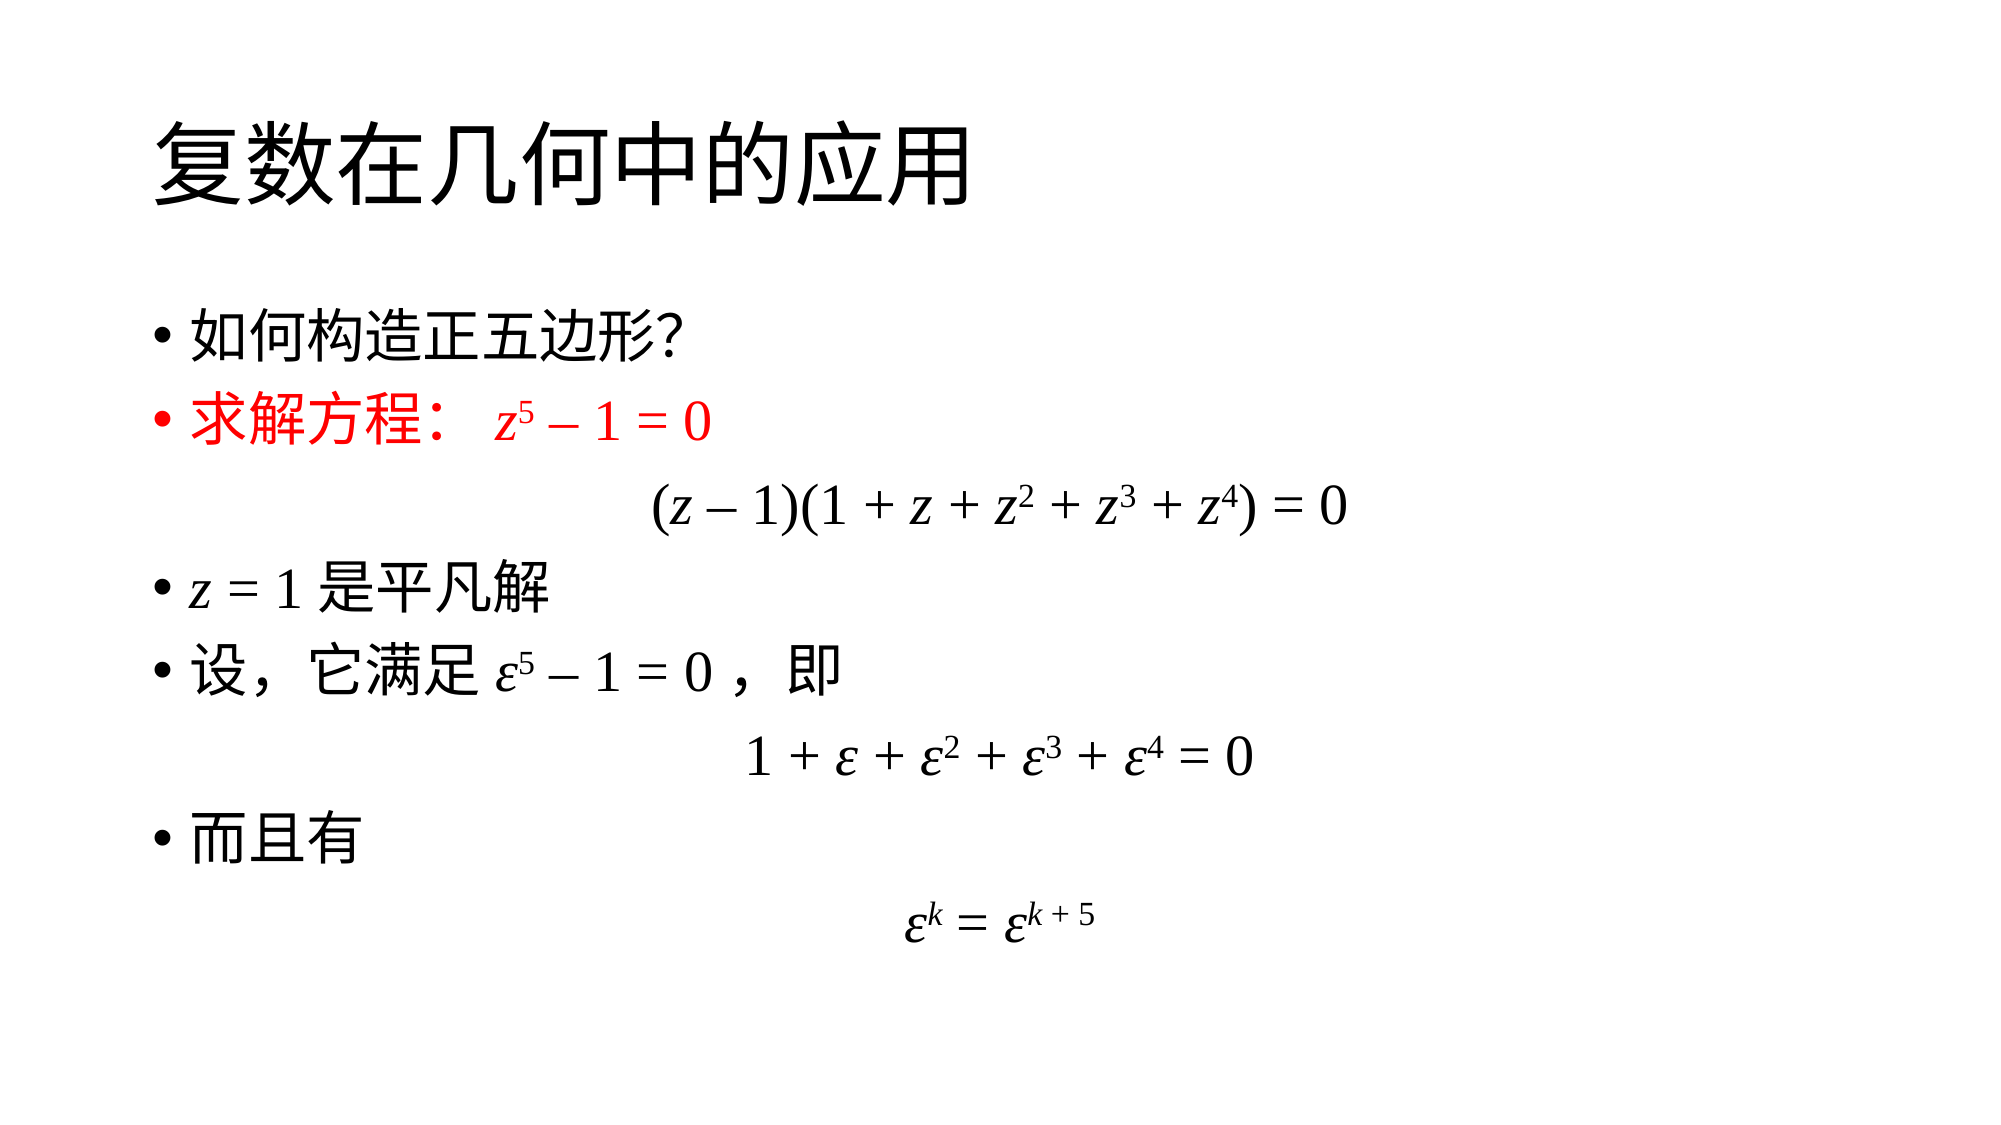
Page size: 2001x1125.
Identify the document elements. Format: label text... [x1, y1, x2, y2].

title 复数在几何中的应用 [137, 59, 1863, 278]
